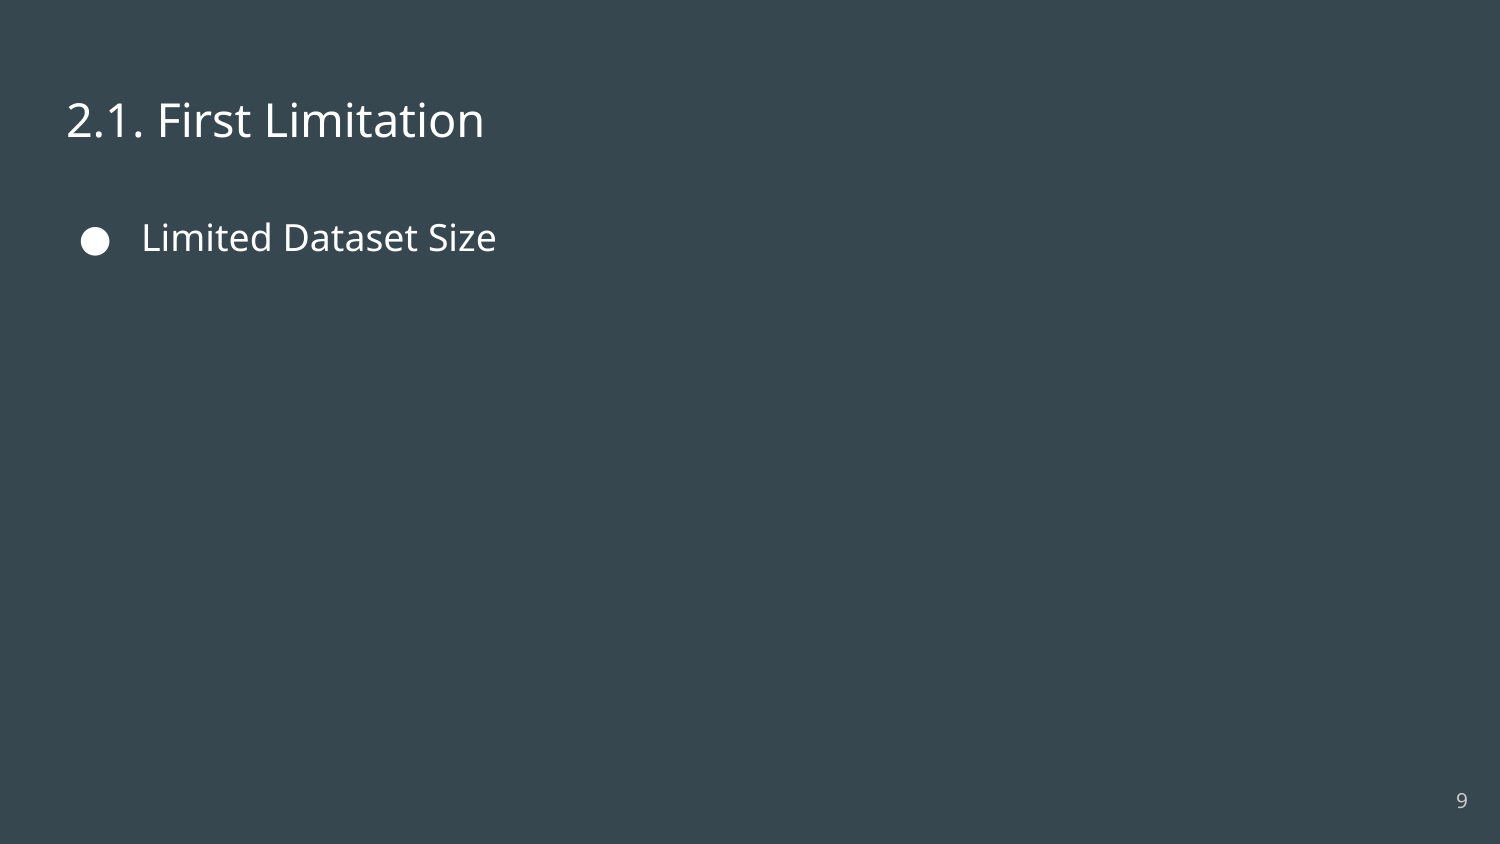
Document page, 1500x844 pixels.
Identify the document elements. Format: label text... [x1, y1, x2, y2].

title 2.1. First Limitation [51, 72, 1449, 167]
list Limited Dataset Size [51, 189, 1449, 750]
slide_number ‹#› [1392, 767, 1483, 833]
